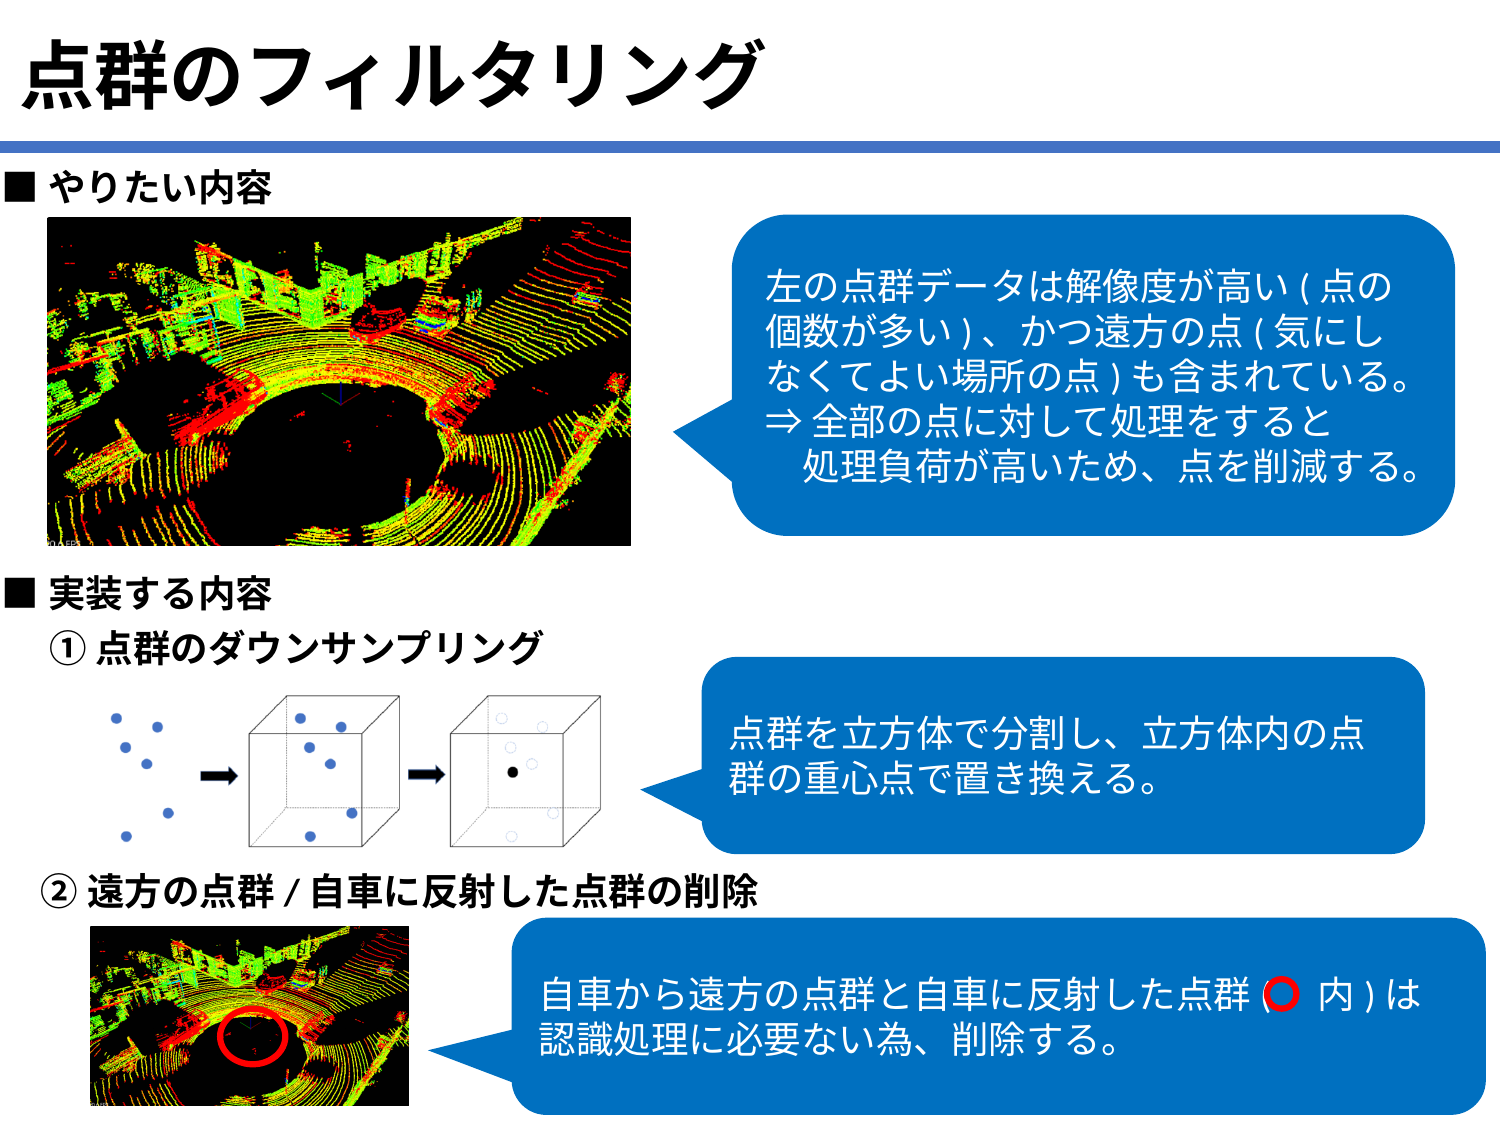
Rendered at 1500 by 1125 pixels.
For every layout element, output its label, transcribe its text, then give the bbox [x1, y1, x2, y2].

text_box ■やりたい内容 [0, 157, 289, 217]
picture [47, 217, 631, 546]
text_box 点群を立方体で分割し、立方体内の点群の重心点で置き換える。 [645, 658, 1423, 853]
text_box 点群のフィルタリング [4, 21, 783, 127]
text_box ①点群のダウンサンプリング [34, 618, 560, 678]
text_box ■実装する内容 [0, 562, 289, 623]
text_box [1265, 978, 1298, 1010]
picture [90, 926, 409, 1106]
text_box ②遠方の点群/自車に反射した点群の削除 [26, 860, 774, 920]
text_box 左の点群データは解像度が高い(点の個数が多い)、かつ遠方の点(気にしなくてよい場所の点)も含まれている。 ⇒全部の点に対して処理をすると 処理負荷が高いため、点を削減する。 [676, 216, 1454, 534]
text_box 自車から遠方の点群と自車に反射した点群( 内)は 認識処理に必要ない為、削除する。 [434, 919, 1484, 1113]
picture [77, 687, 631, 851]
